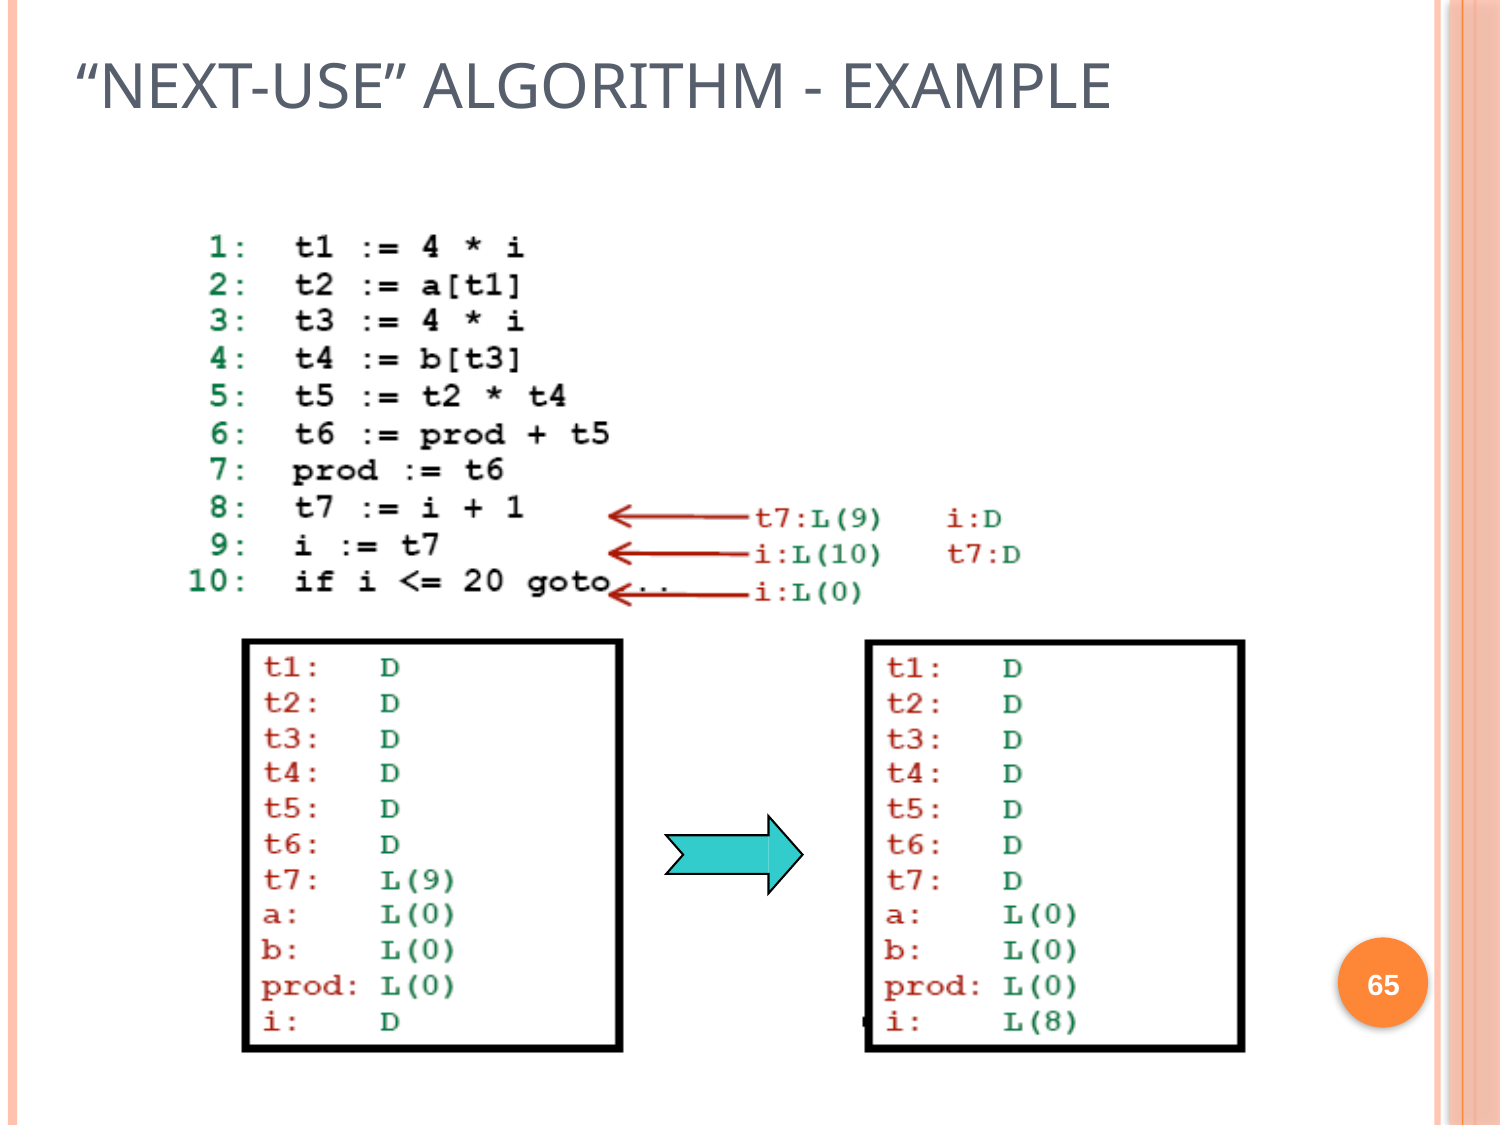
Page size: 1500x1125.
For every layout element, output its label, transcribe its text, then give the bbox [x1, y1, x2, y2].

text_box [147, 220, 1069, 637]
text_box [859, 634, 1250, 1059]
text_box [666, 816, 803, 894]
text_box [238, 637, 628, 1059]
title “Next-Use” Algorithm - Example [75, 0, 1300, 121]
slide_number 65 [1333, 940, 1434, 1026]
